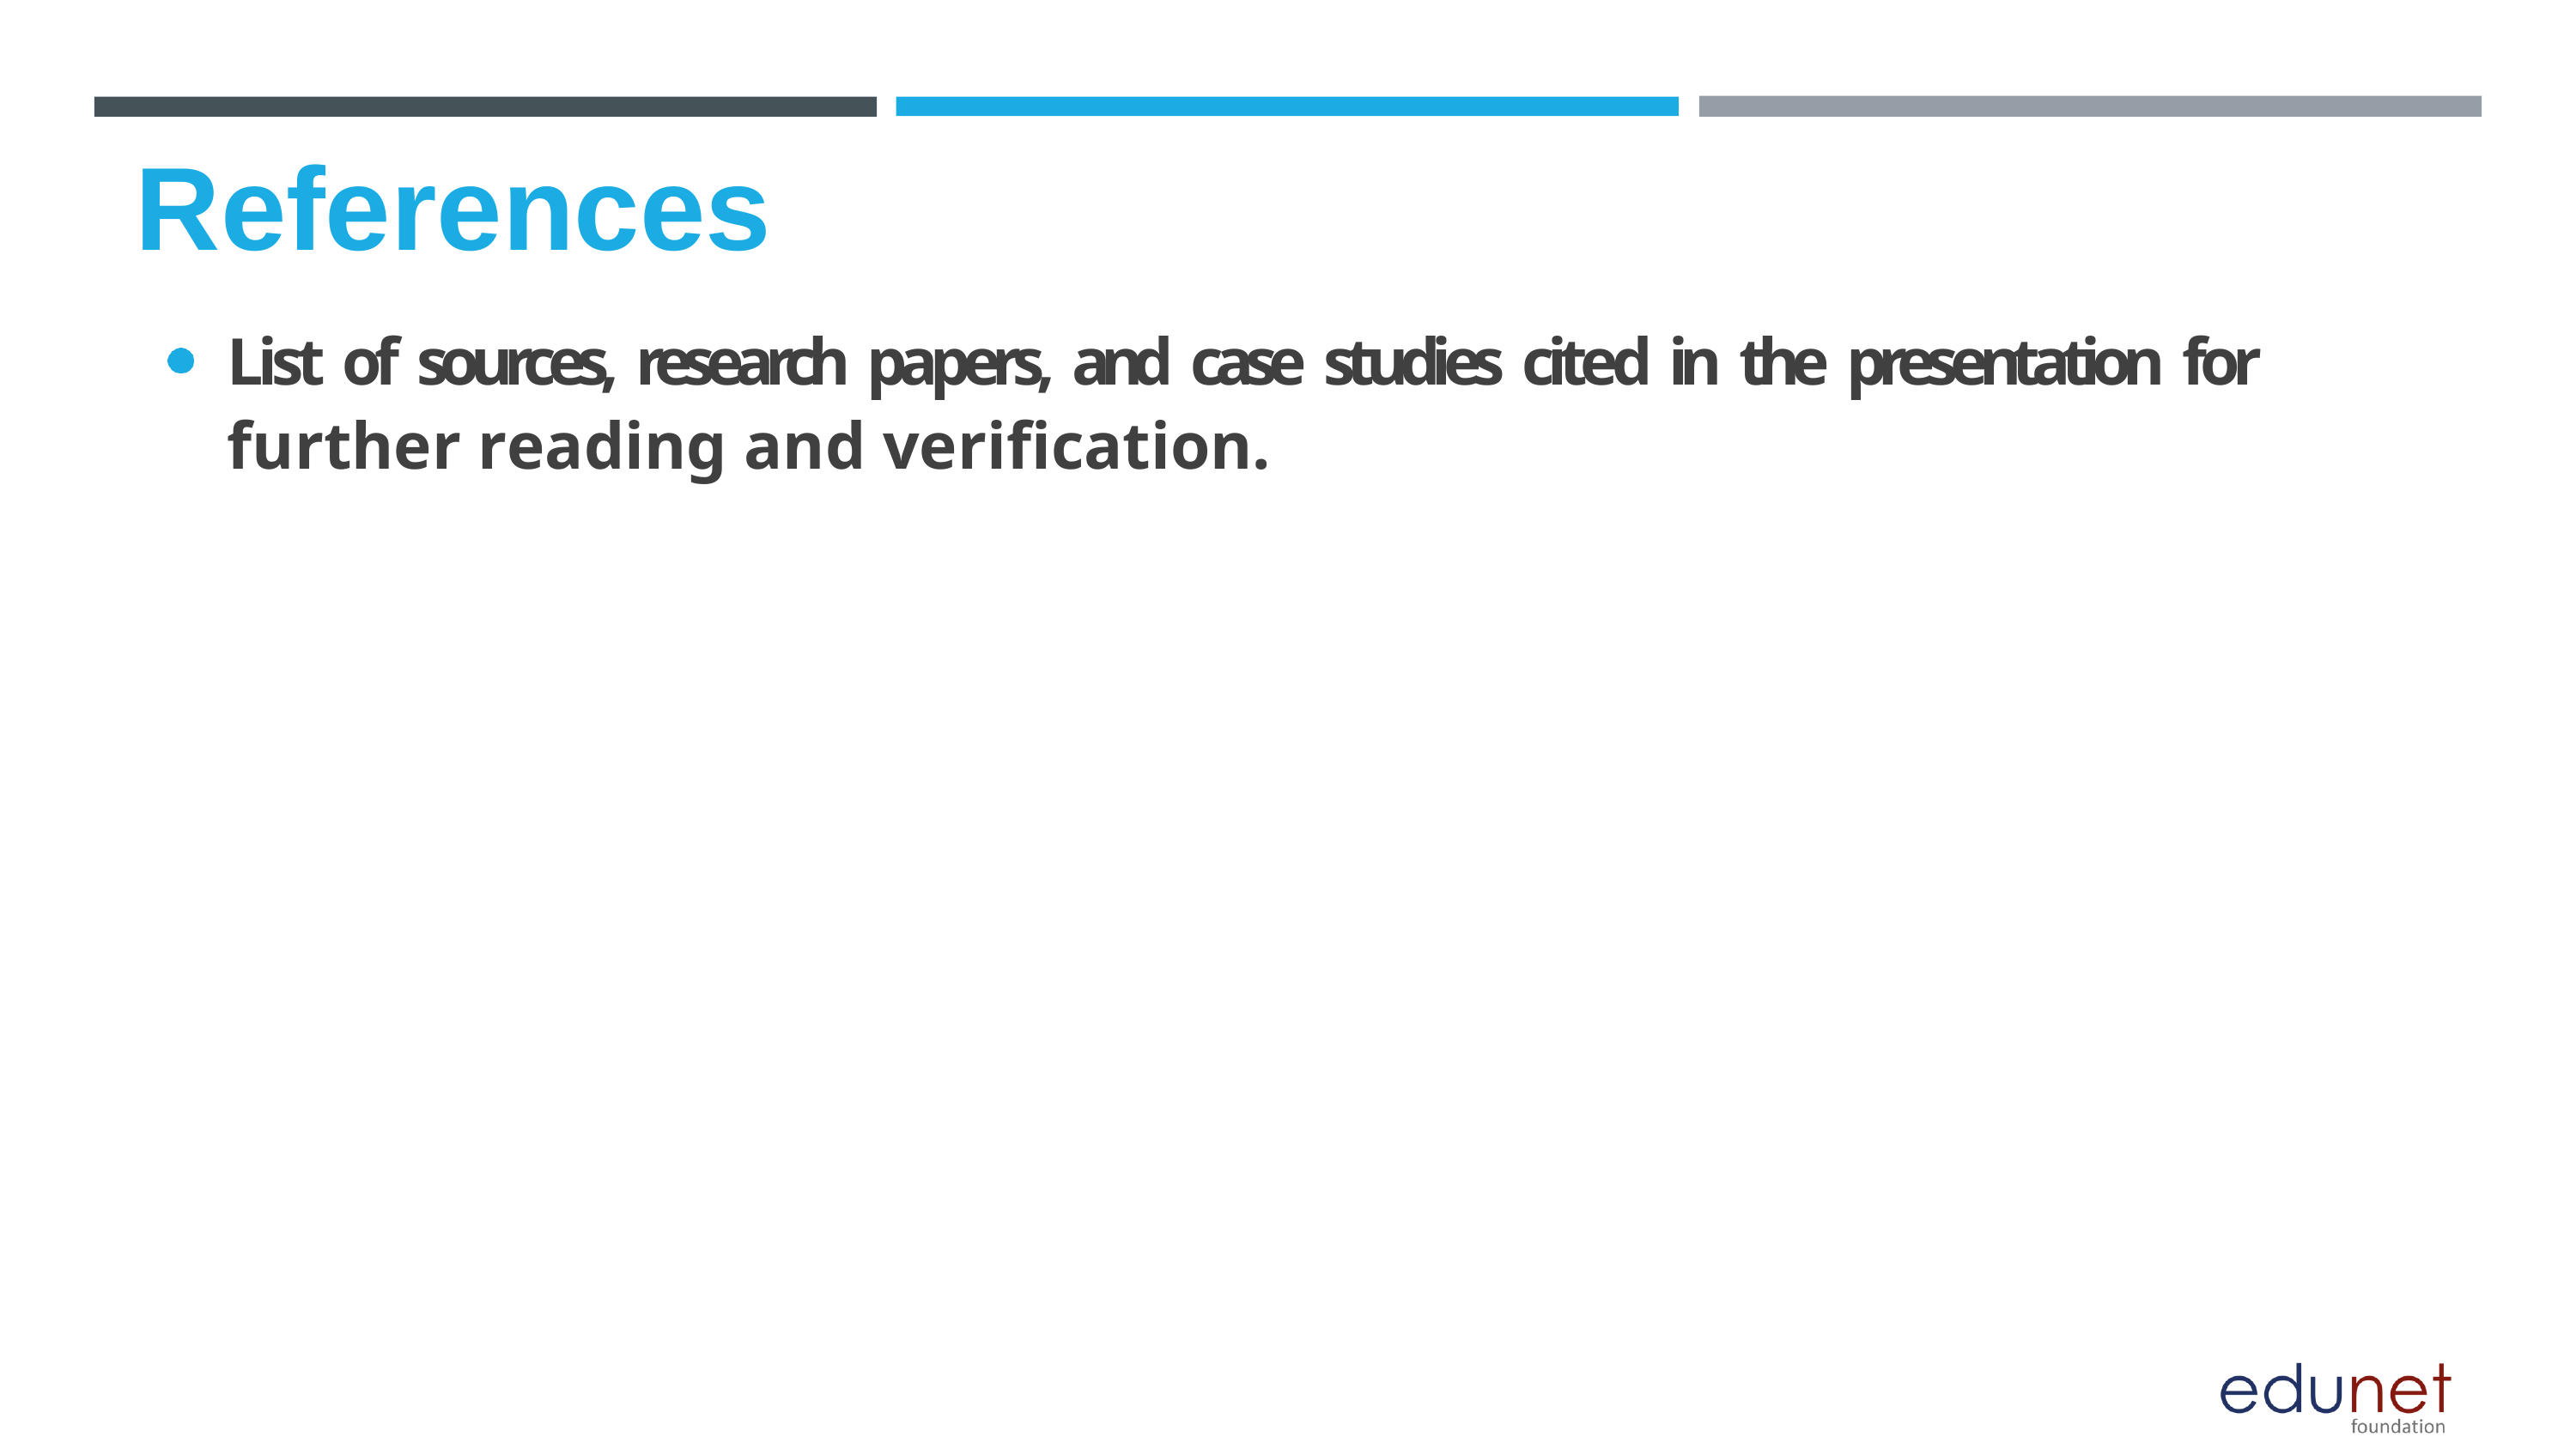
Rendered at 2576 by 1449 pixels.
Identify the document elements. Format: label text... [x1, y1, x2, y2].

picture [167, 348, 194, 374]
picture [2215, 1360, 2453, 1438]
text_box List of sources, research papers, and case studies cited in the presentation for further reading and verification. [225, 312, 2439, 482]
text_box References [133, 130, 775, 274]
